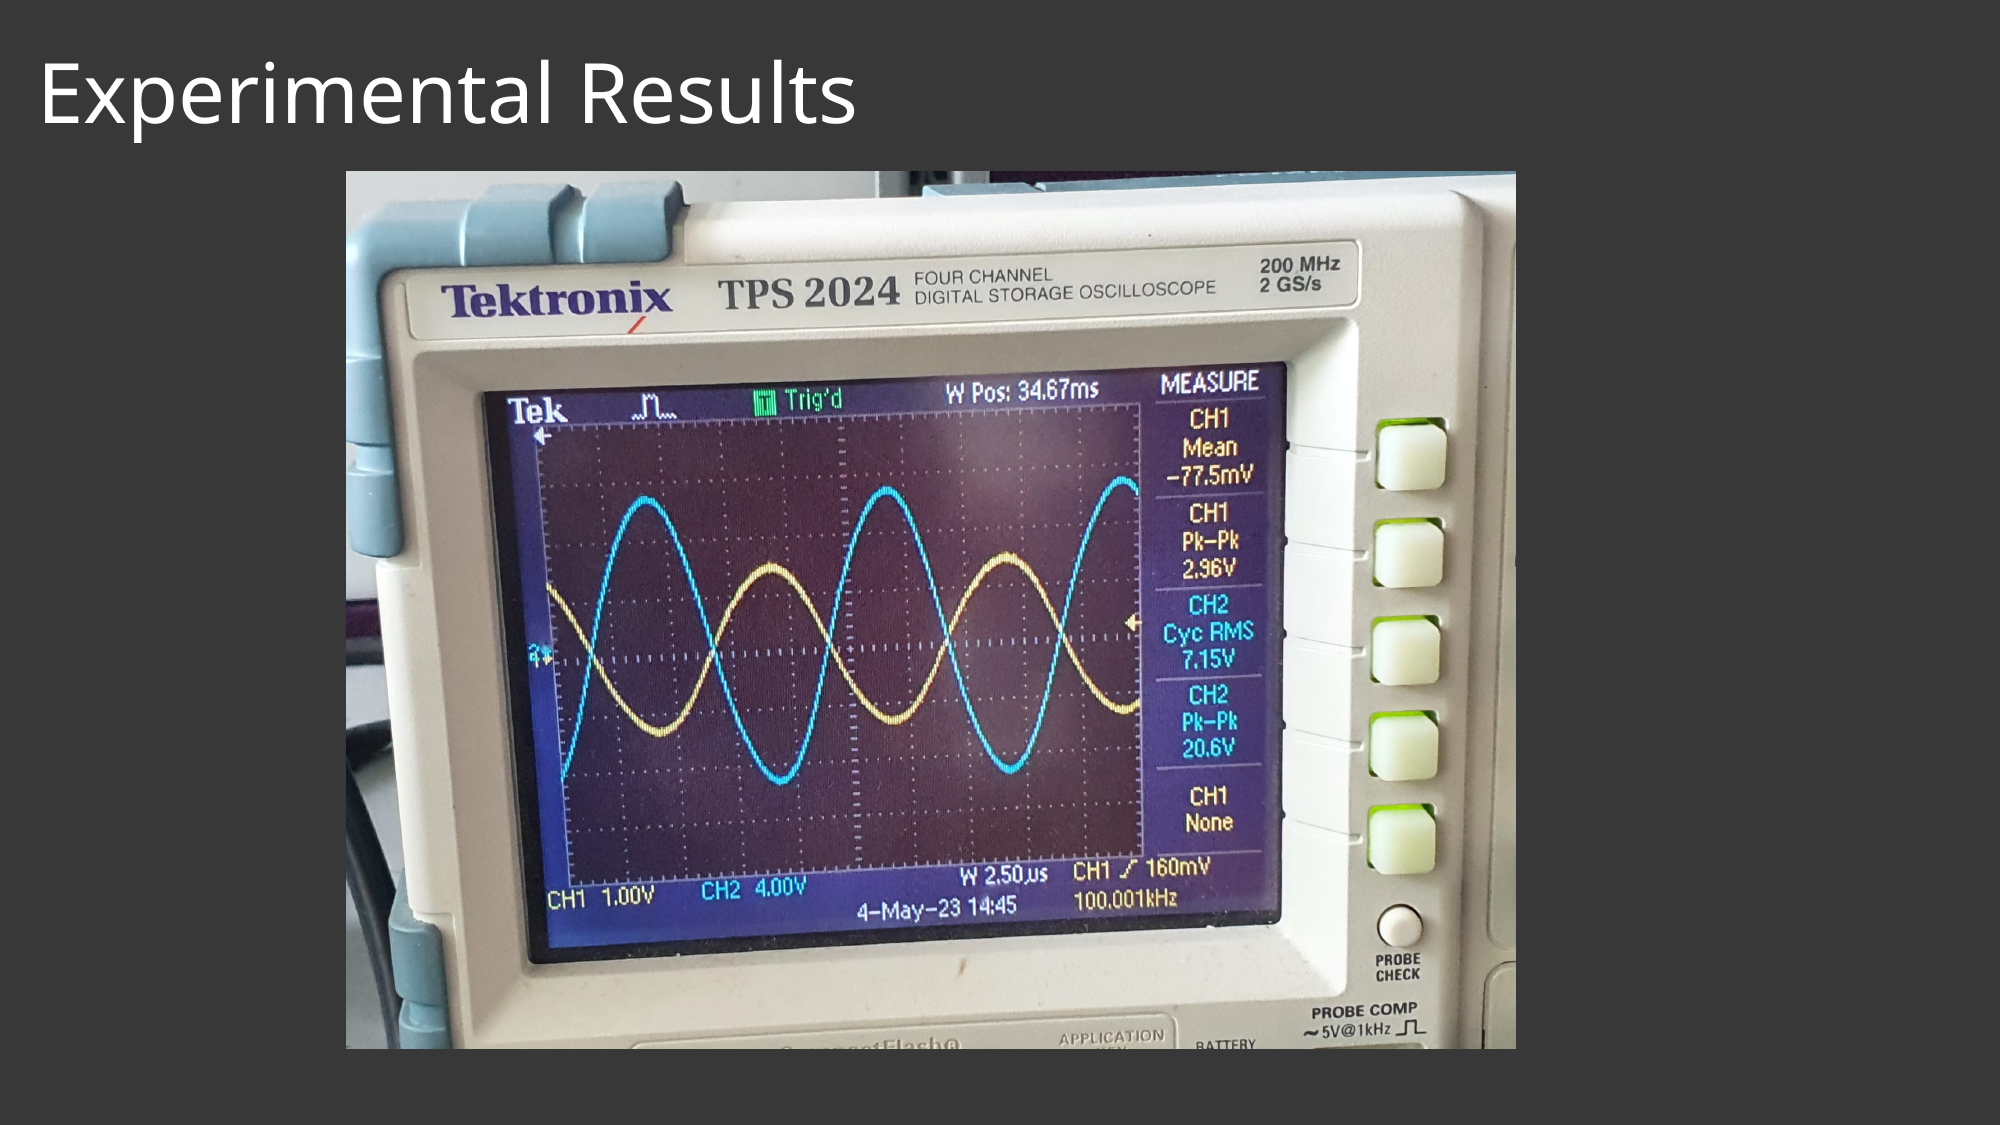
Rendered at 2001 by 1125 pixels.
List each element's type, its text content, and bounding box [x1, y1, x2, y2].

title Experimental Results [17, 20, 1827, 146]
picture [345, 170, 1516, 1049]
